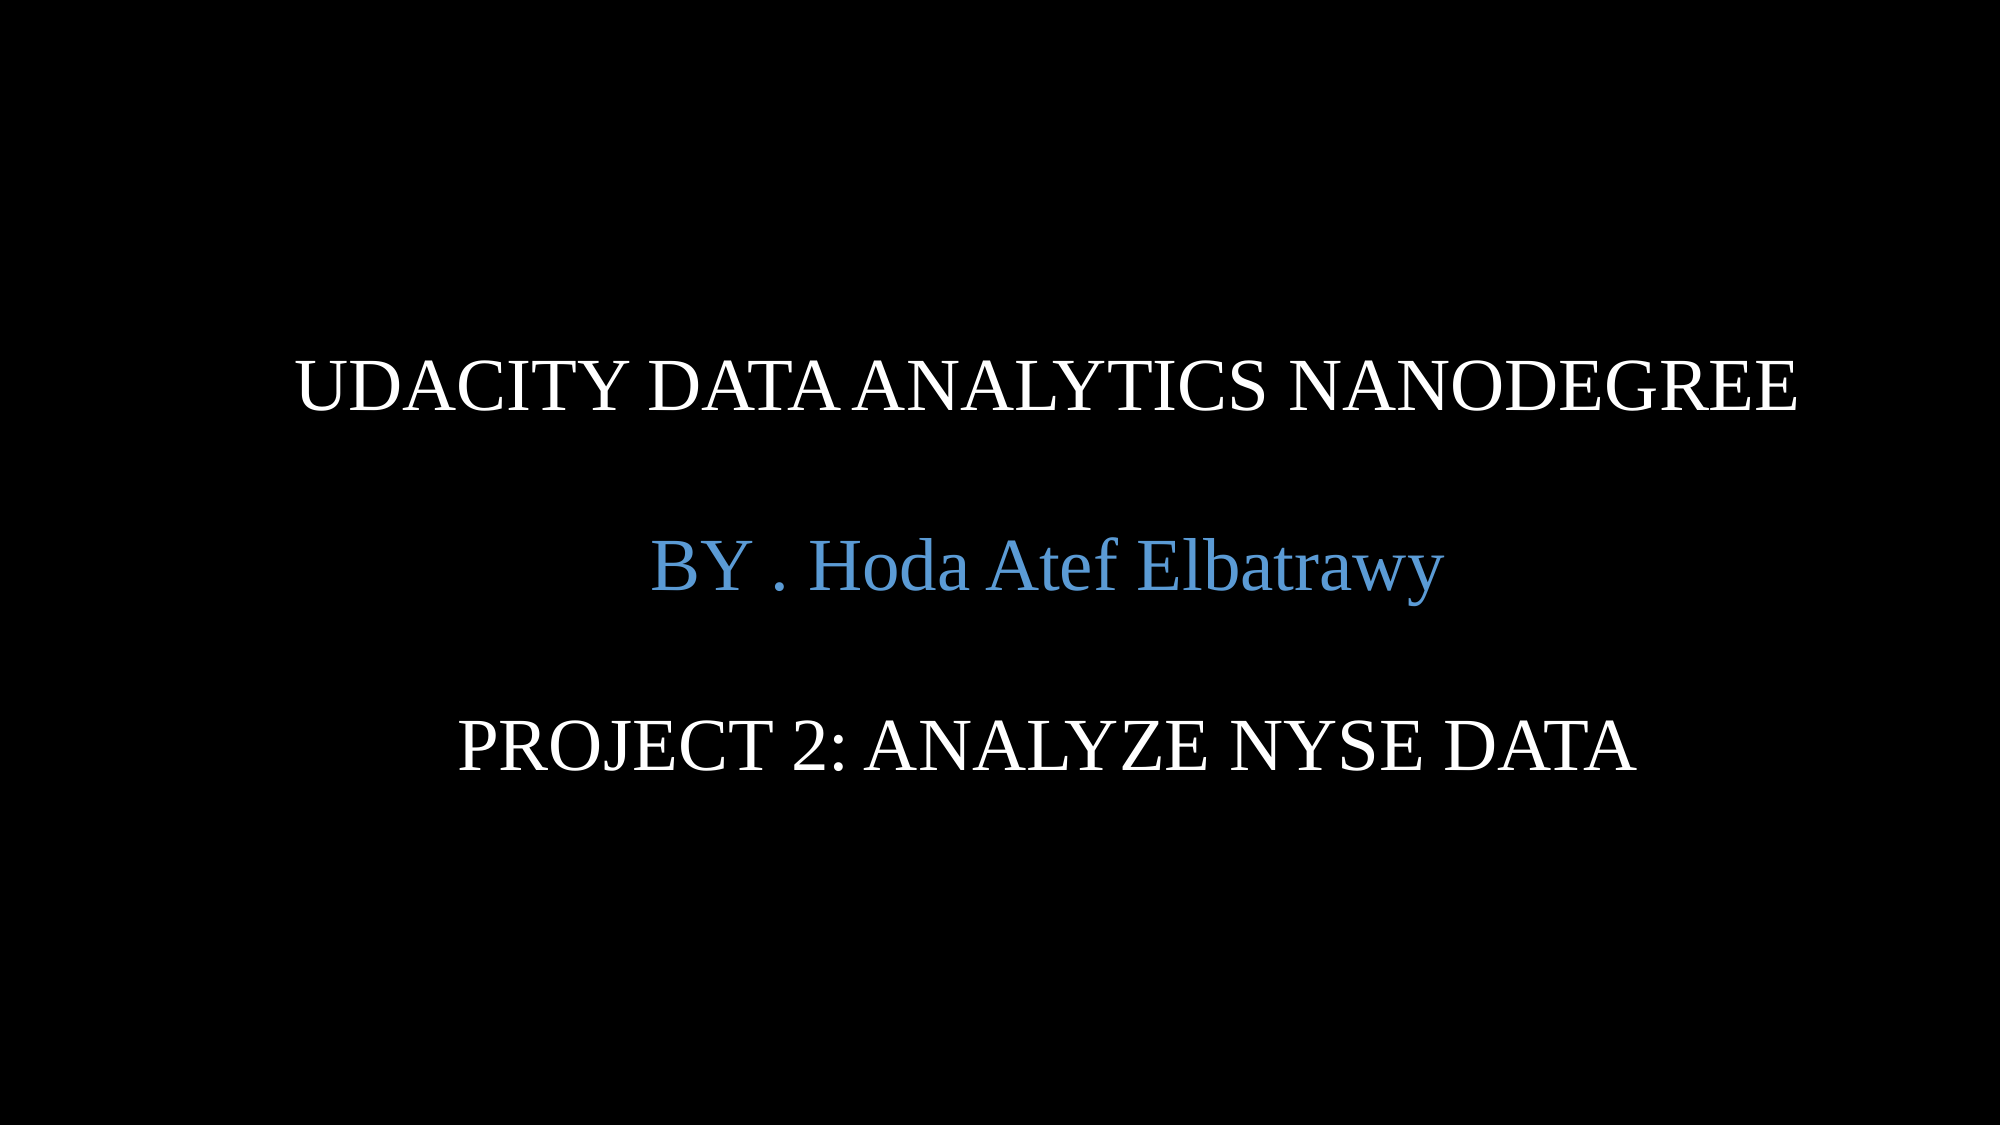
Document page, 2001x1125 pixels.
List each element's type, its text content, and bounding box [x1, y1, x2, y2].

text_box UDACITY DATA ANALYTICS NANODEGREE BY . Hoda Atef Elbatrawy PROJECT 2: ANALYZE NYSE DATA [185, 327, 1910, 793]
